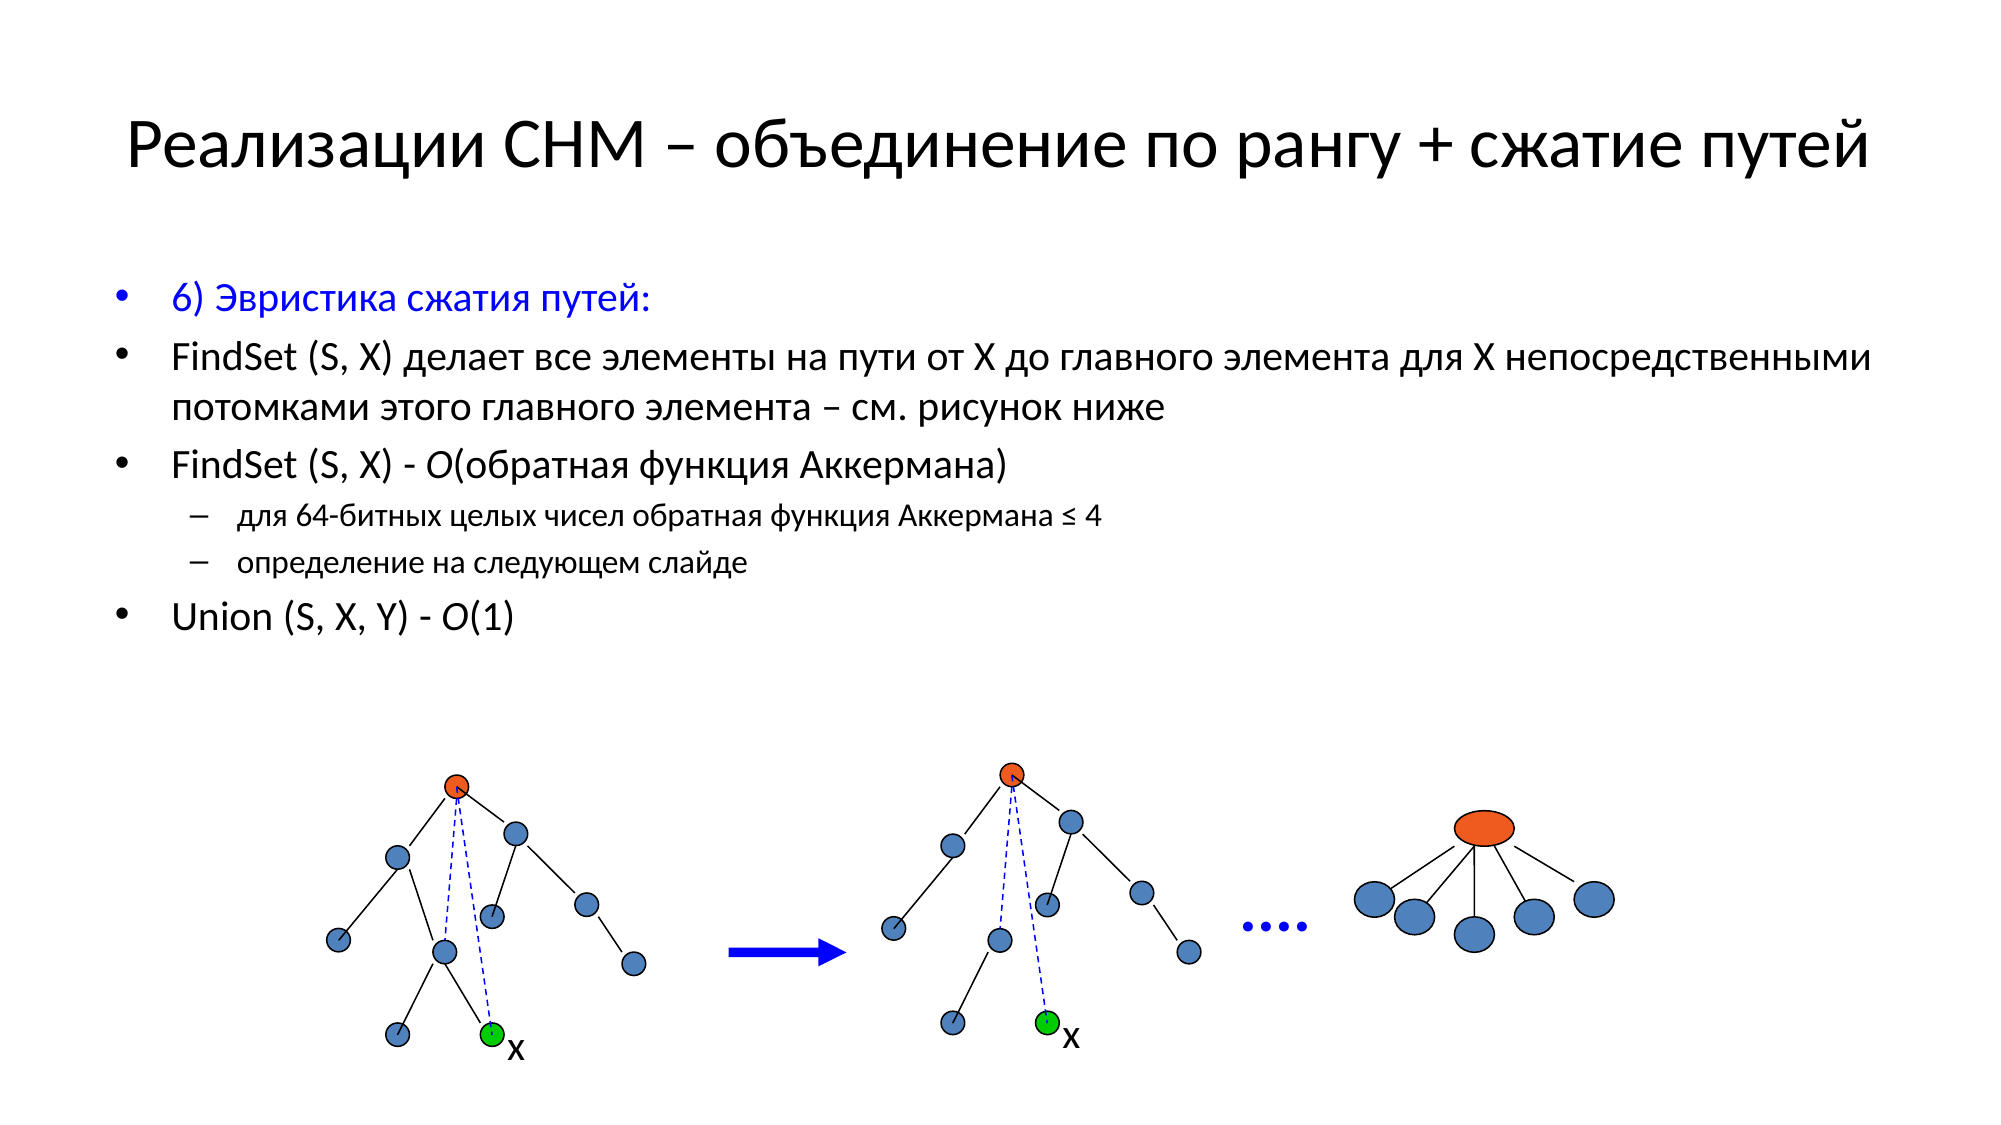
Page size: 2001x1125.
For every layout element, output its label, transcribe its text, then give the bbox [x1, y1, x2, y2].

list 6) Эвристика сжатия путей: FindSet (S, X) делает все элементы на пути от Х до главного элемента для Х непосредственными потомками этого главного элемента – см. рисунок ниже FindSet (S, X) - O(обратная функция Аккермана) для 64-битных целых чисел обратная функция Аккермана ≤ 4 определение на следующем слайде Union (S, X, Y) - O(1) [99, 262, 1900, 1005]
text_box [326, 774, 646, 1078]
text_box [881, 763, 1202, 1066]
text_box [1354, 810, 1615, 953]
title Реализации СНМ – объединение по рангу + сжатие путей [99, 45, 1900, 233]
